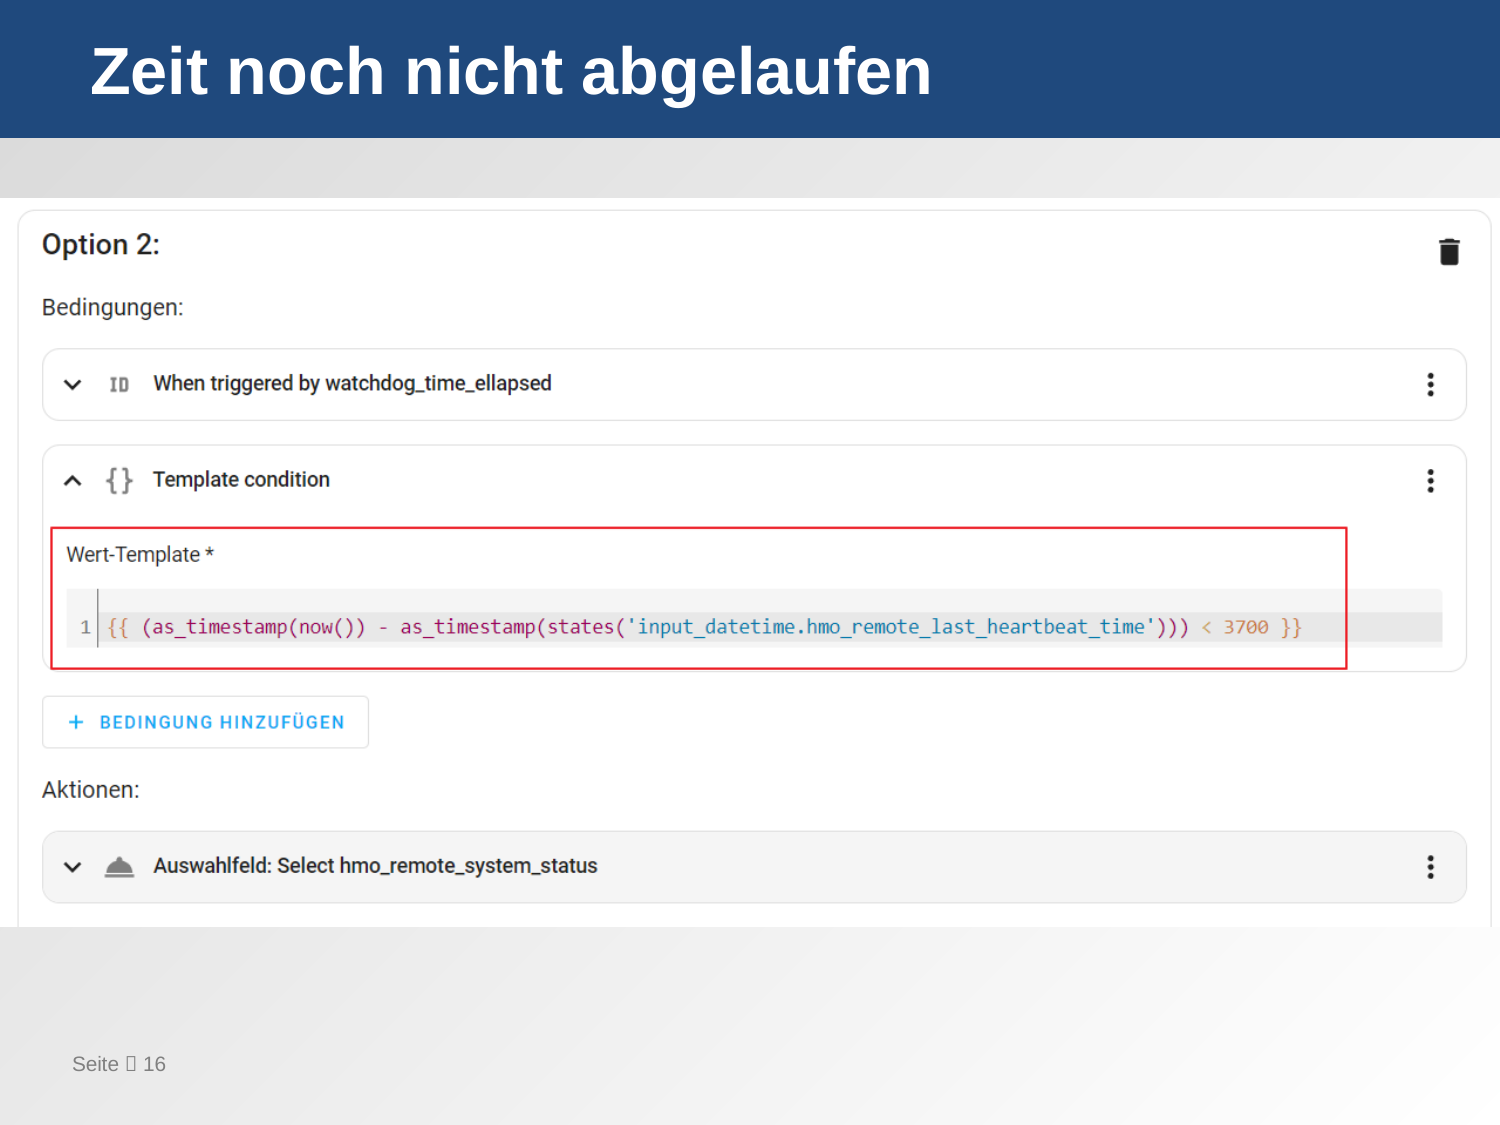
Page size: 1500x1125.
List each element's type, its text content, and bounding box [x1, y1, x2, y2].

picture [0, 198, 1500, 927]
title Zeit noch nicht abgelaufen [75, 20, 1425, 197]
